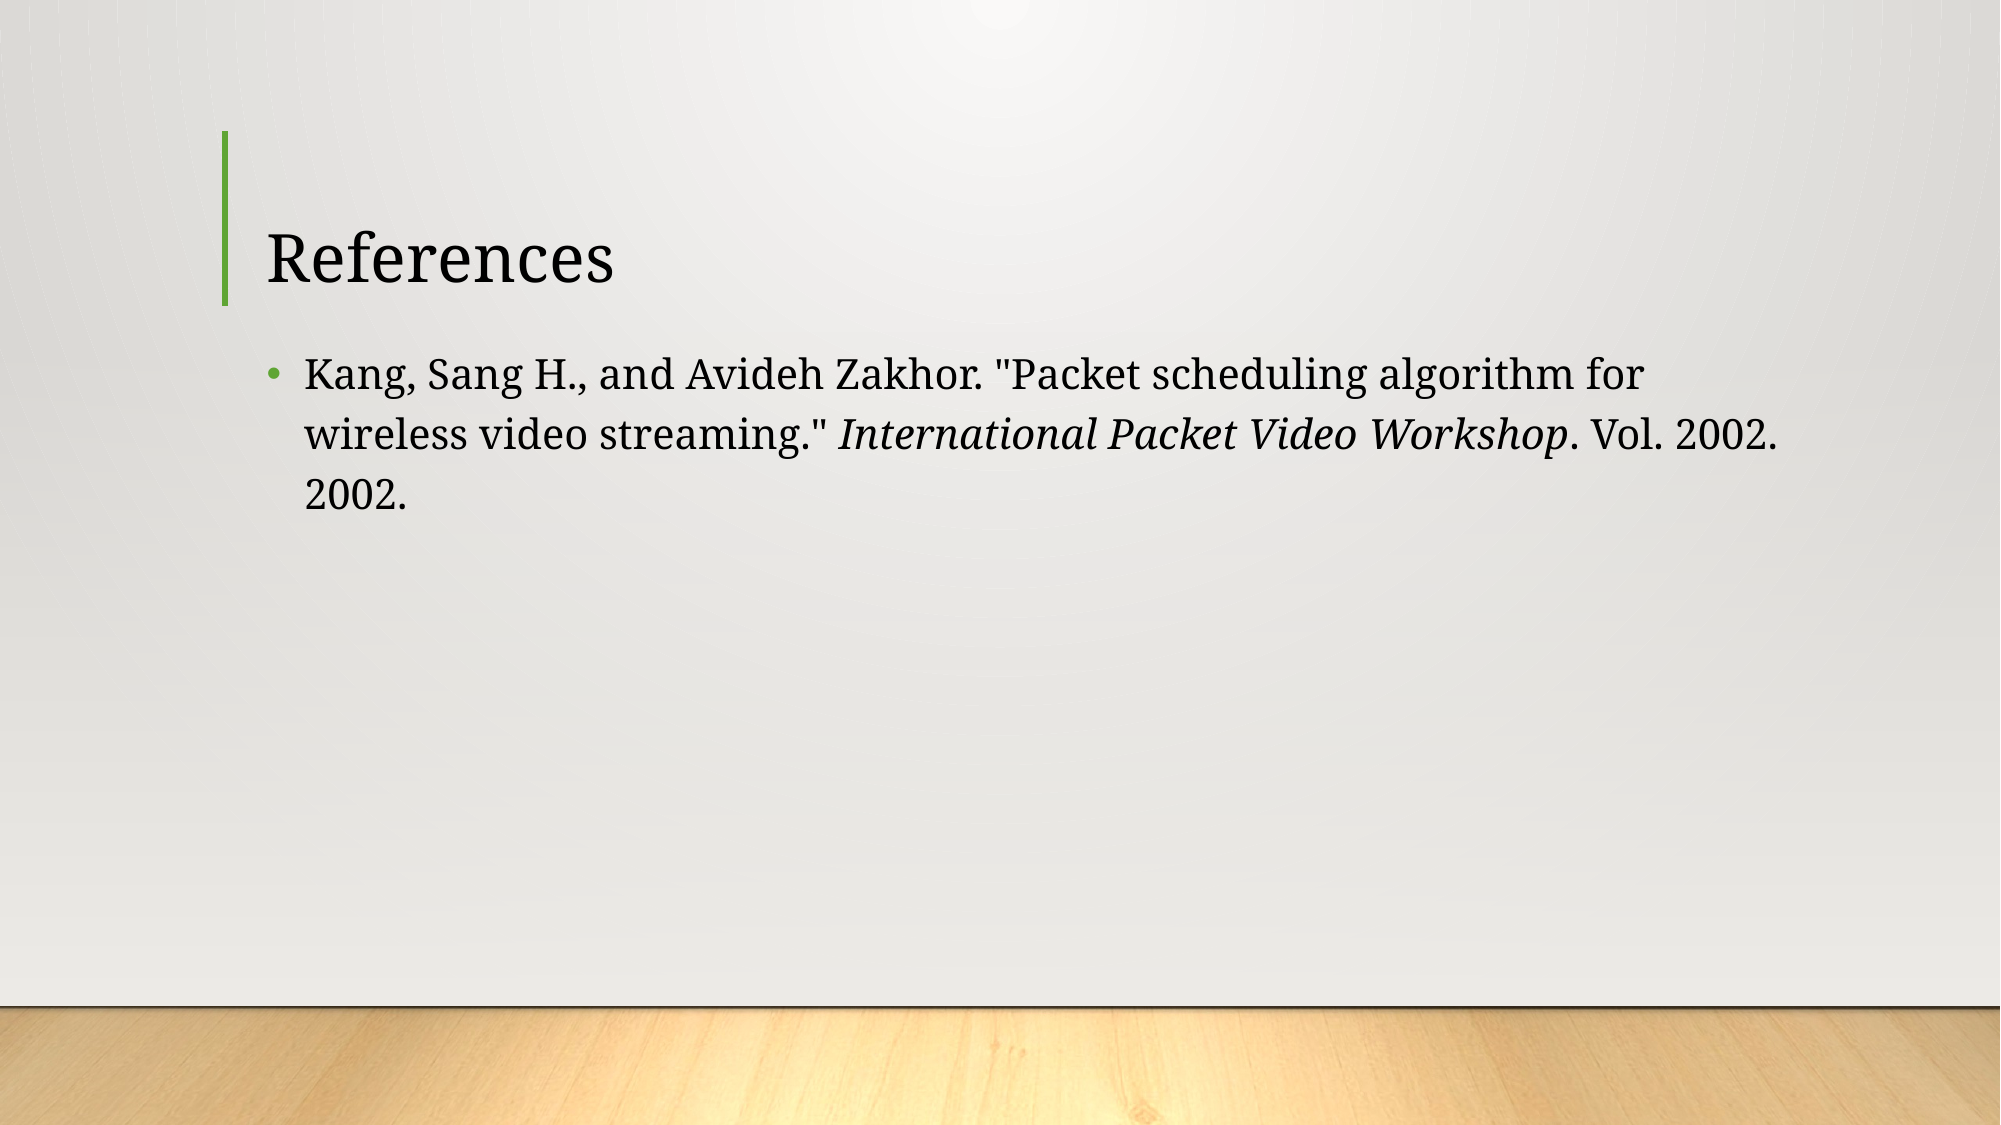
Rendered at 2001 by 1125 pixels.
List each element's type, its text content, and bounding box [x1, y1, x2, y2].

picture [0, 1006, 2000, 1125]
list Kang, Sang H., and Avideh Zakhor. "Packet scheduling algorithm for wireless video streaming." International Packet Video Workshop. Vol. 2002. 2002. [251, 330, 1814, 897]
title References [251, 131, 1814, 305]
